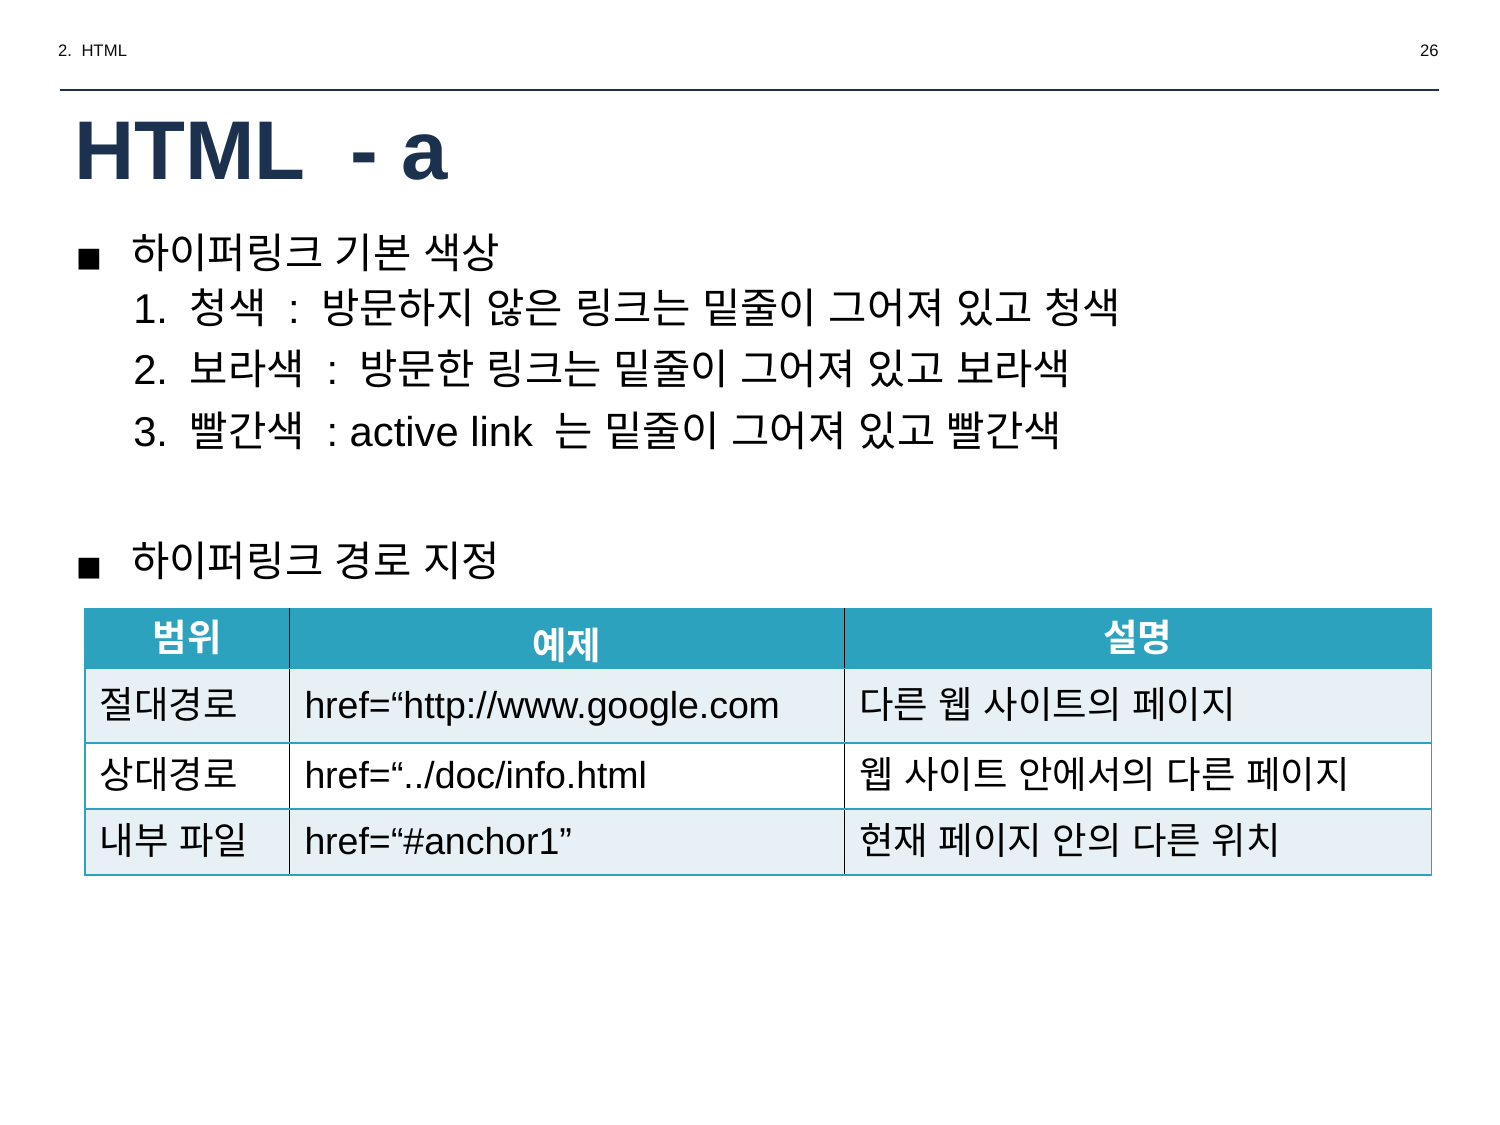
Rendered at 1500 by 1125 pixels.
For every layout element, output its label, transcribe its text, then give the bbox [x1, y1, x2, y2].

table_cell href=“../doc/info.html [290, 744, 844, 808]
table_cell 웹 사이트 안에서의 다른 페이지 [845, 744, 1431, 808]
text_box 2. HTML [43, 31, 303, 67]
text_box 하이퍼링크 기본 색상 청색 : 방문하지 않은 링크는 밑줄이 그어져 있고 청색 보라색 : 방문한 링크는 밑줄이 그어져 있고 보라색 빨간색 : active link 는 밑줄이 그어져 있고 빨간색 하이퍼링크 경로 지정 [59, 219, 1407, 1067]
table_cell 내부 파일 [86, 810, 289, 874]
table_cell 다른 웹 사이트의 페이지 [845, 669, 1431, 742]
table_cell 절대경로 [86, 669, 289, 742]
table_header 범위 [86, 609, 289, 668]
table_cell 상대경로 [86, 744, 289, 808]
table_header 예제 [290, 609, 844, 668]
table_cell href=“http://www.google.com [290, 669, 844, 742]
text_box ‹#› [1193, 31, 1454, 67]
table_header 설명 [845, 609, 1431, 668]
title HTML - a [59, 98, 1432, 194]
table_cell href=“#anchor1” [290, 810, 844, 874]
table_cell 현재 페이지 안의 다른 위치 [845, 810, 1431, 874]
